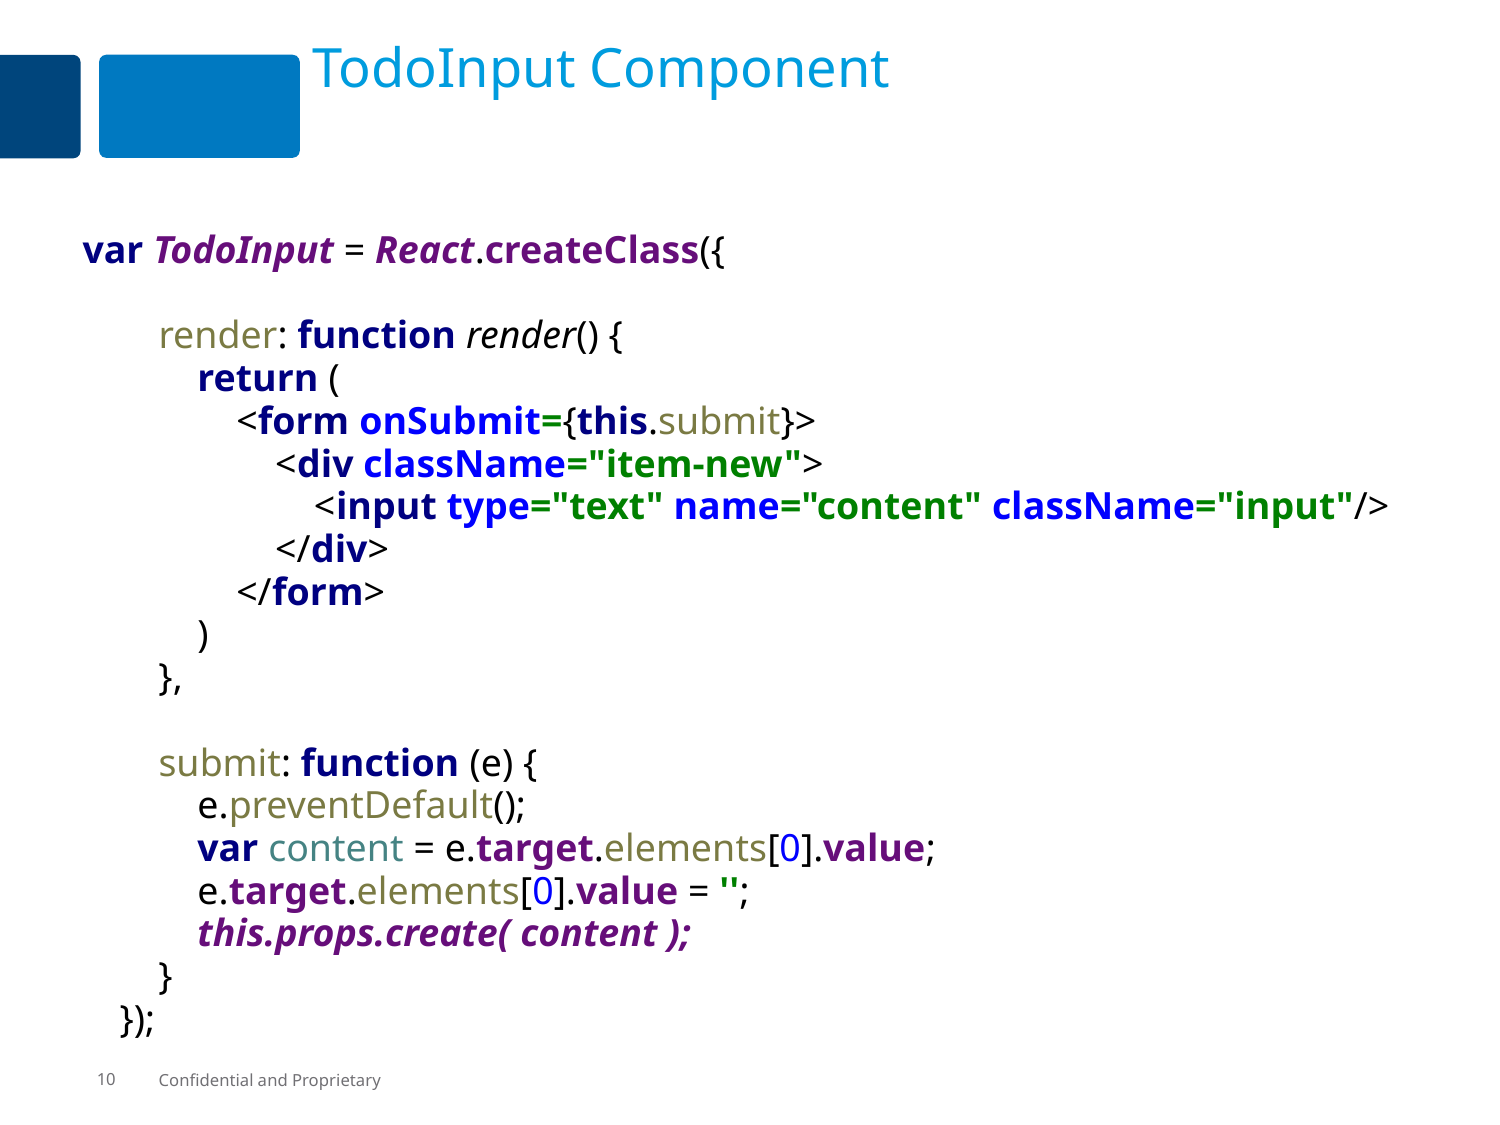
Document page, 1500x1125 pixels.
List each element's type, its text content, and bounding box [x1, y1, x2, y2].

list var TodoInput = React.createClass({ render: function render() { return ( <form onSubmit={this.submit}> <div className="item-new"> <input type="text" name="content" className="input"/> </div> </form> ) }, submit: function (e) { e.preventDefault(); var content = e.target.elements[0].value; e.target.elements[0].value = ''; this.props.create( content ); } }); [82, 221, 1413, 1013]
title TodoInput Component [312, 37, 1463, 175]
